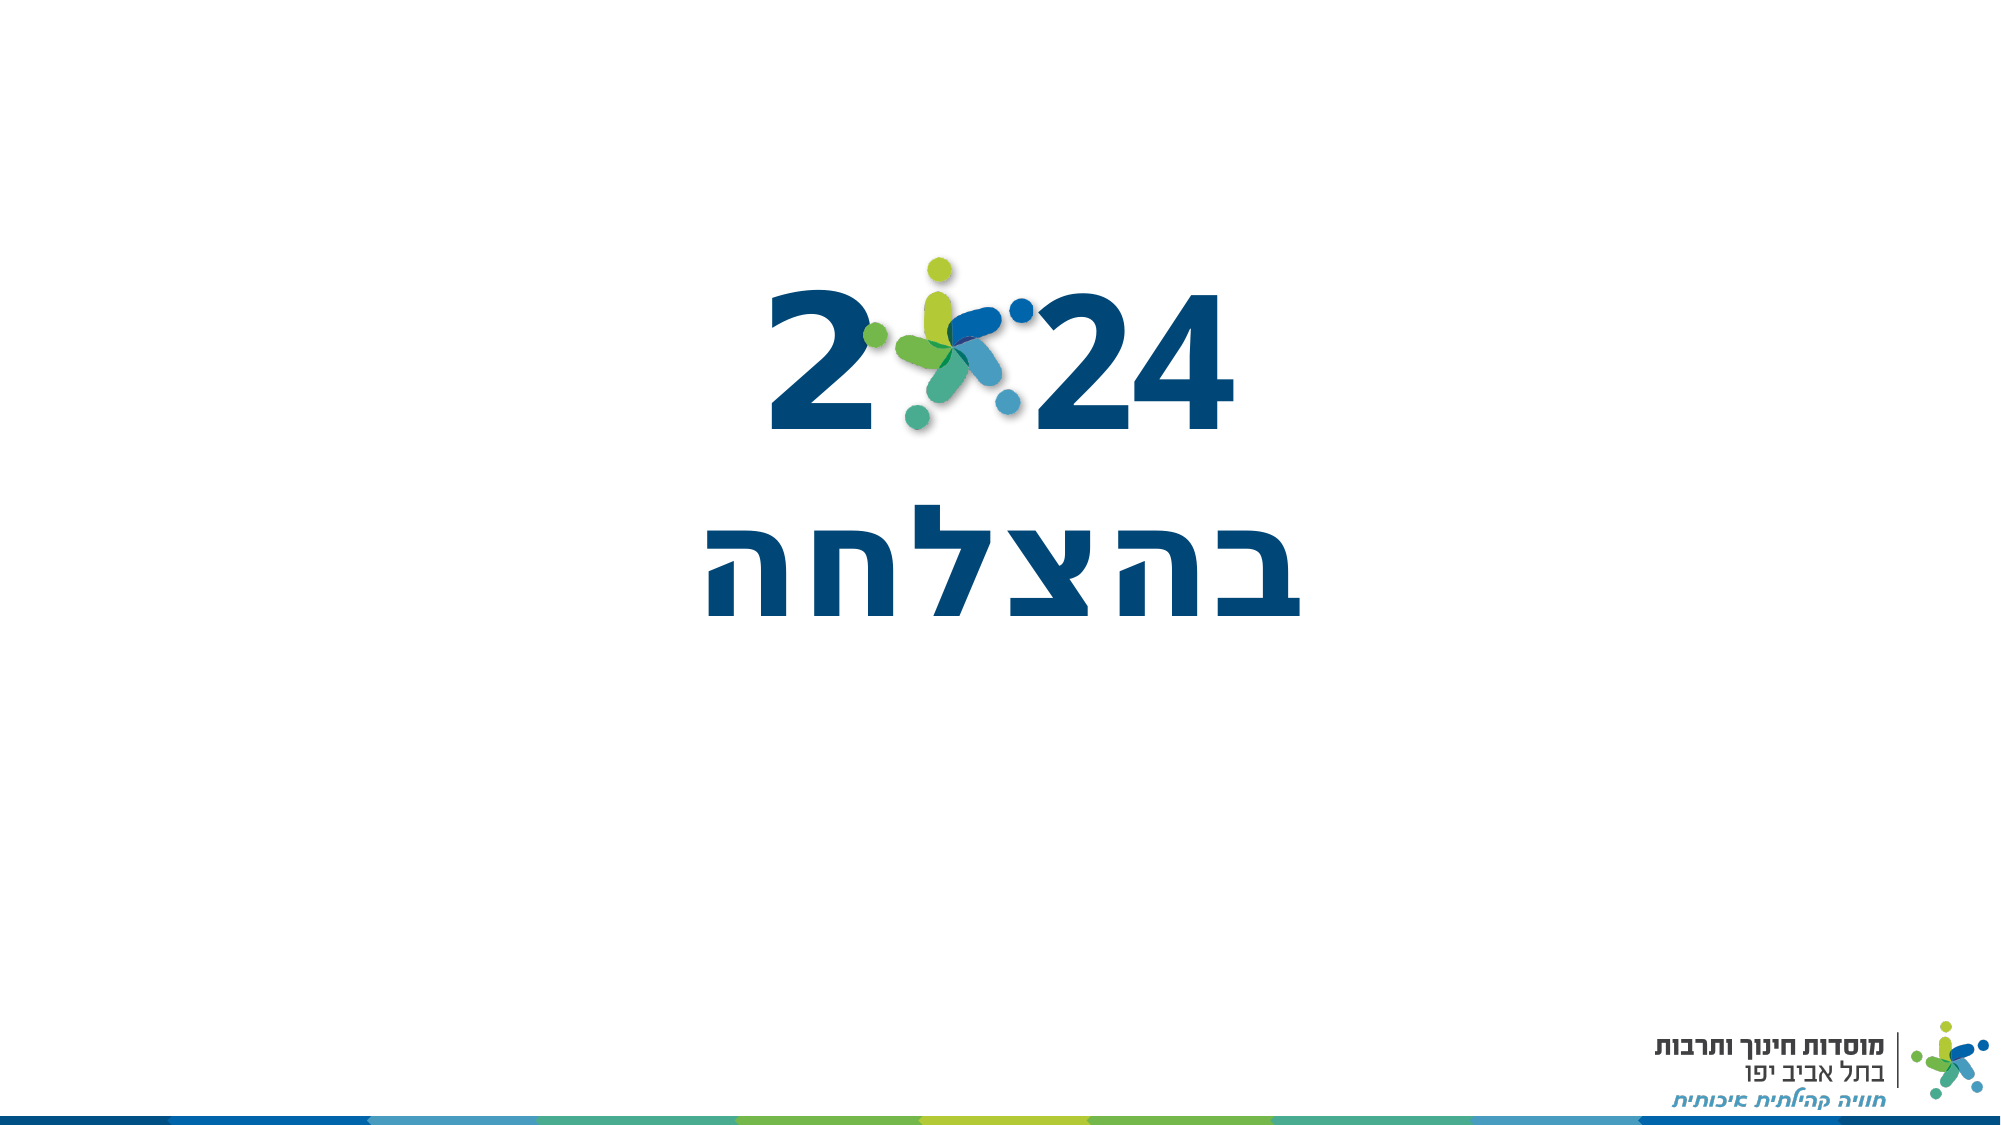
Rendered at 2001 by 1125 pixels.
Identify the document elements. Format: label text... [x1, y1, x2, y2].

picture [1655, 1021, 1989, 1110]
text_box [687, 233, 1288, 476]
text_box בהצלחה [667, 453, 1333, 656]
